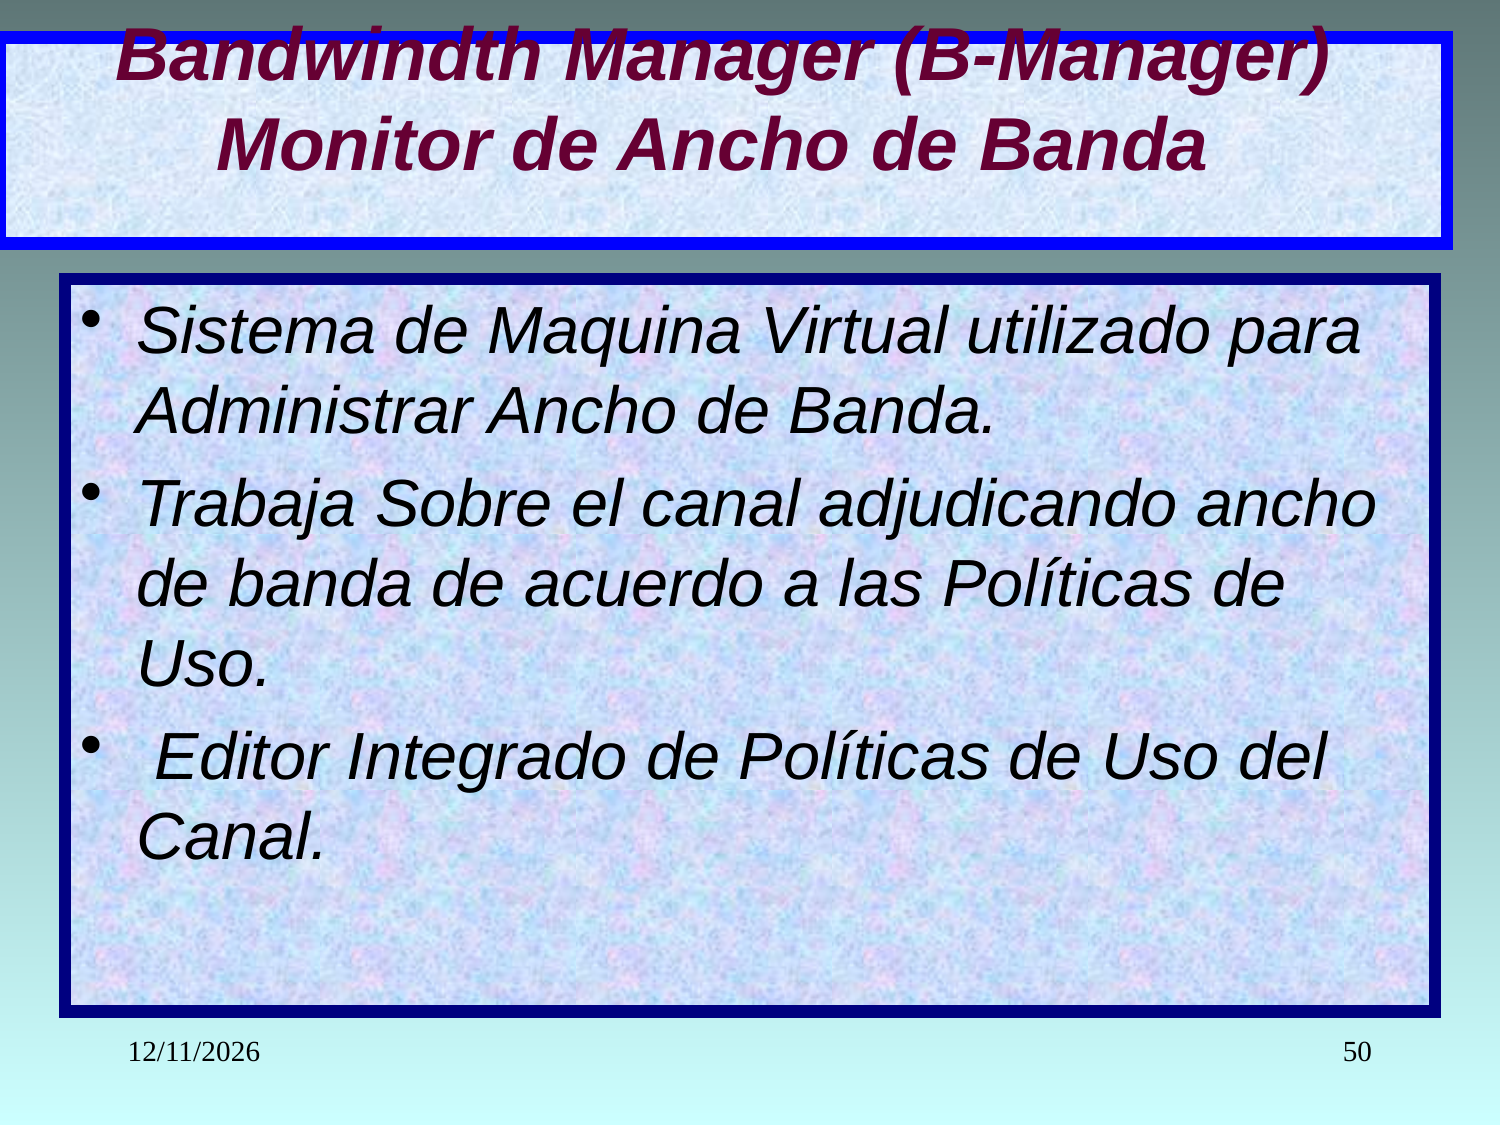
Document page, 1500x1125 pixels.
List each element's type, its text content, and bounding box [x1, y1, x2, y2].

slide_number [112, 1024, 426, 1101]
slide_number 50 [1074, 1024, 1388, 1101]
list Sistema de Maquina Virtual utilizado para Administrar Ancho de Banda. Trabaja Sobre el canal adjudicando ancho de banda de acuerdo a las Políticas de Uso. Editor Integrado de Políticas de Uso del Canal. [64, 278, 1436, 1012]
title Bandwindth Manager (B-Manager) Monitor de Ancho de Banda [0, 37, 1448, 244]
